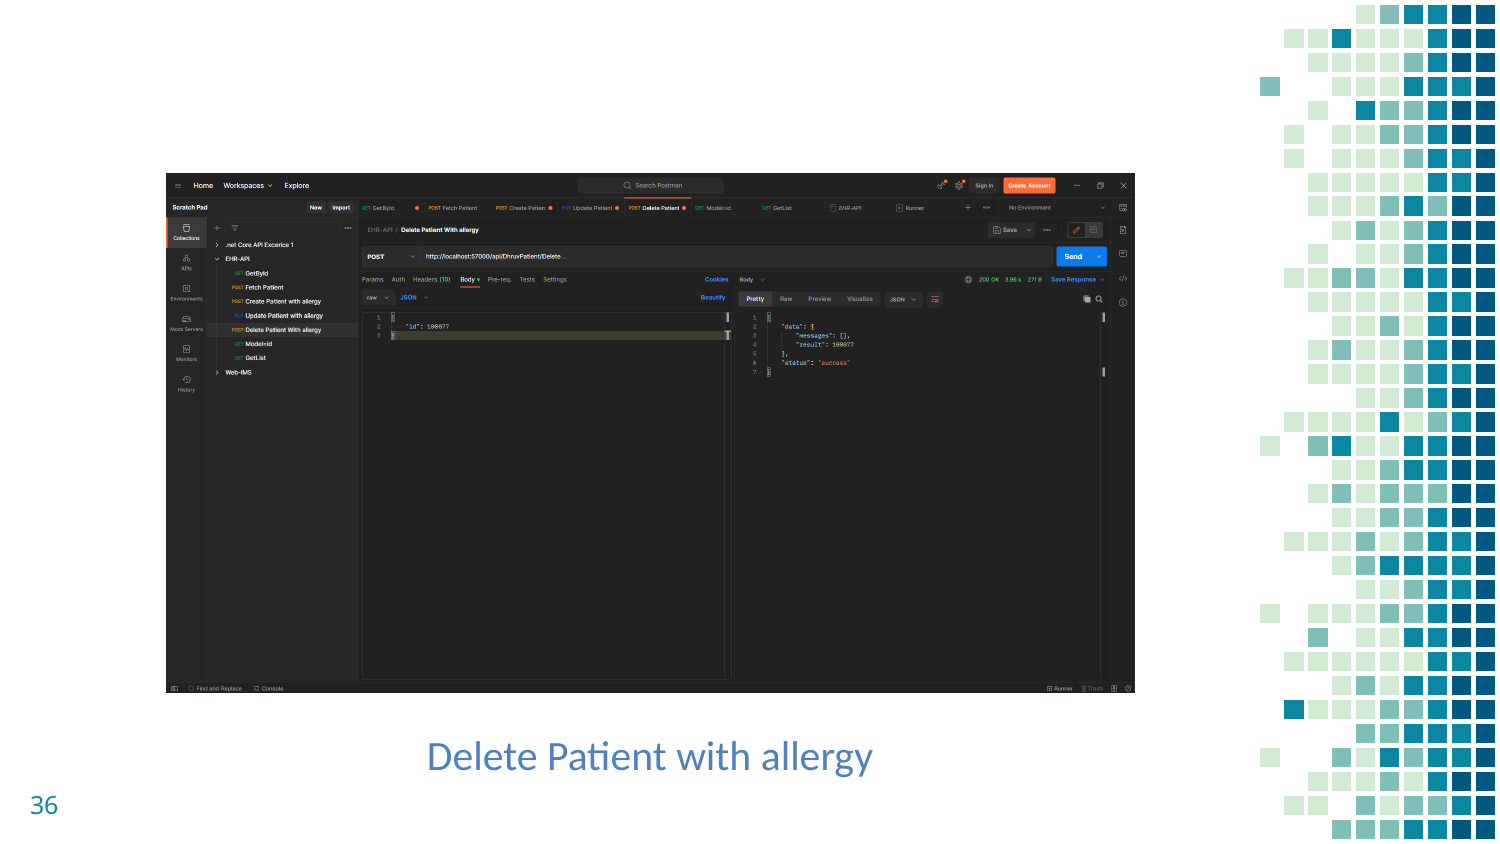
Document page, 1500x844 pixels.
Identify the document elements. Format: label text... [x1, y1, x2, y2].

text_box Delete Patient with allergy [394, 721, 906, 787]
picture [166, 173, 1135, 693]
slide_number ‹#› [15, 774, 105, 839]
